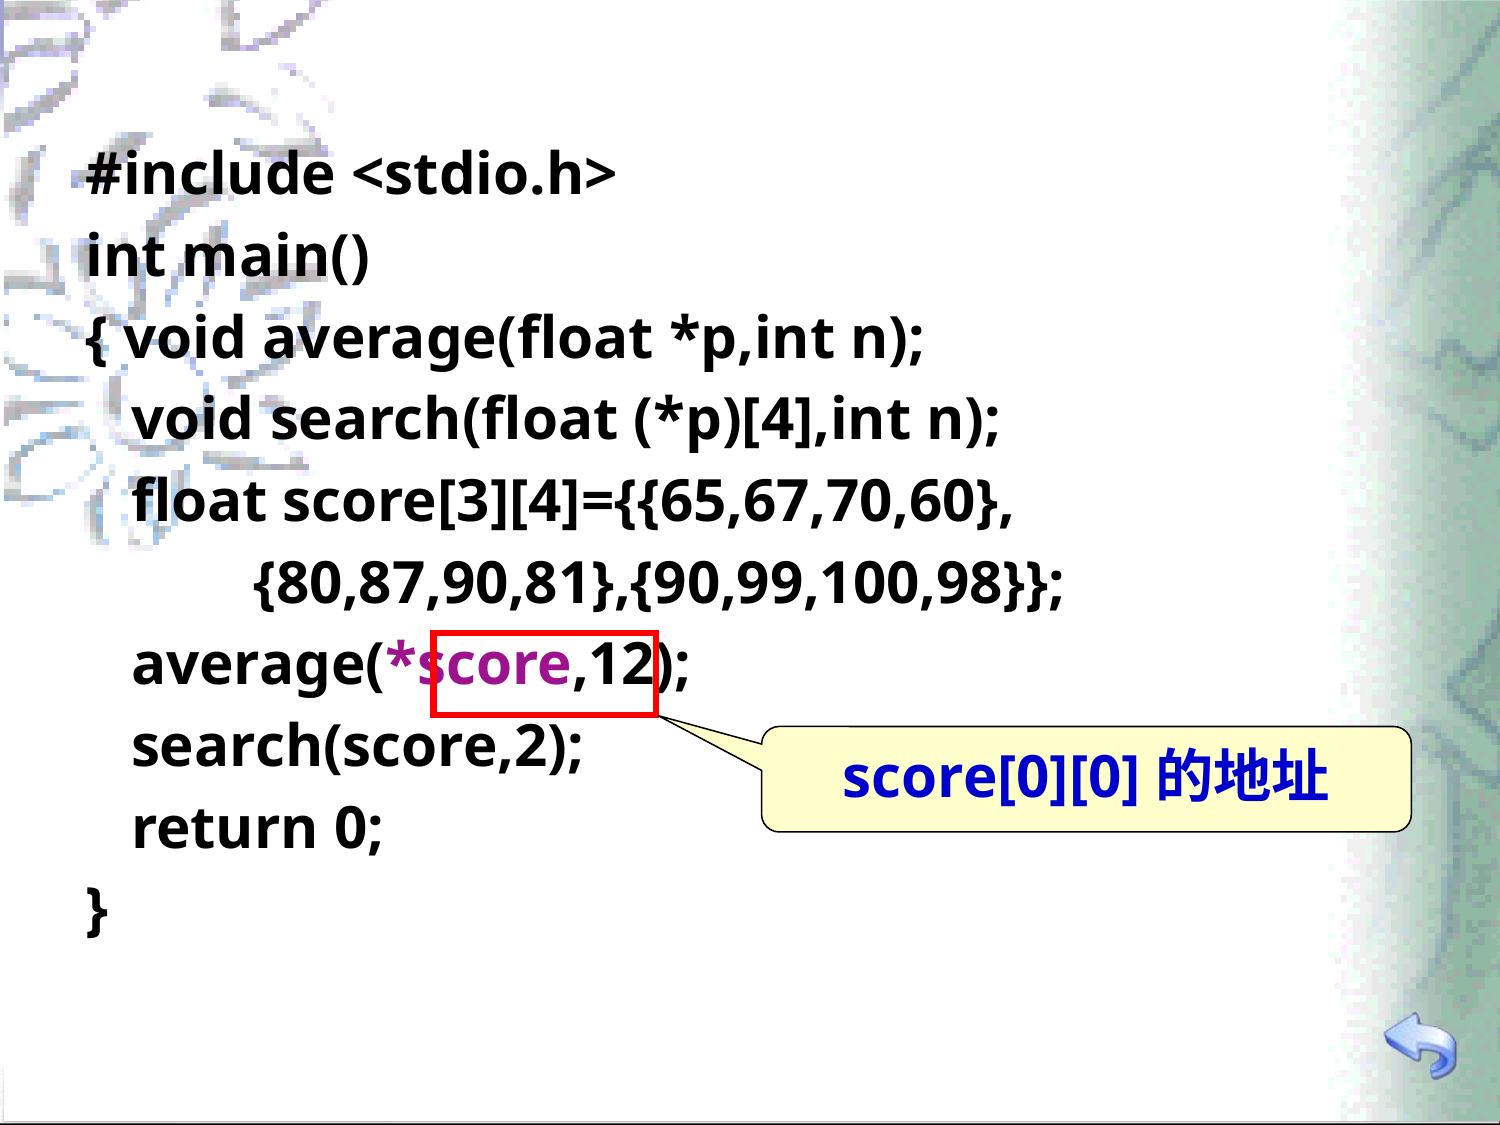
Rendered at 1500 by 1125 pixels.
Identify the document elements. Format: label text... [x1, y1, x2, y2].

text_box score[0][0]的地址 [657, 715, 1412, 832]
list #include <stdio.h> int main() { void average(float *p,int n); void search(float (*p)[4],int n); float score[3][4]={{65,67,70,60}, {80,87,90,81},{90,99,100,98}}; average(*score,12); search(score,2); return 0; } [70, 128, 1432, 1008]
picture [0, 0, 1500, 1125]
text_box [433, 632, 657, 715]
